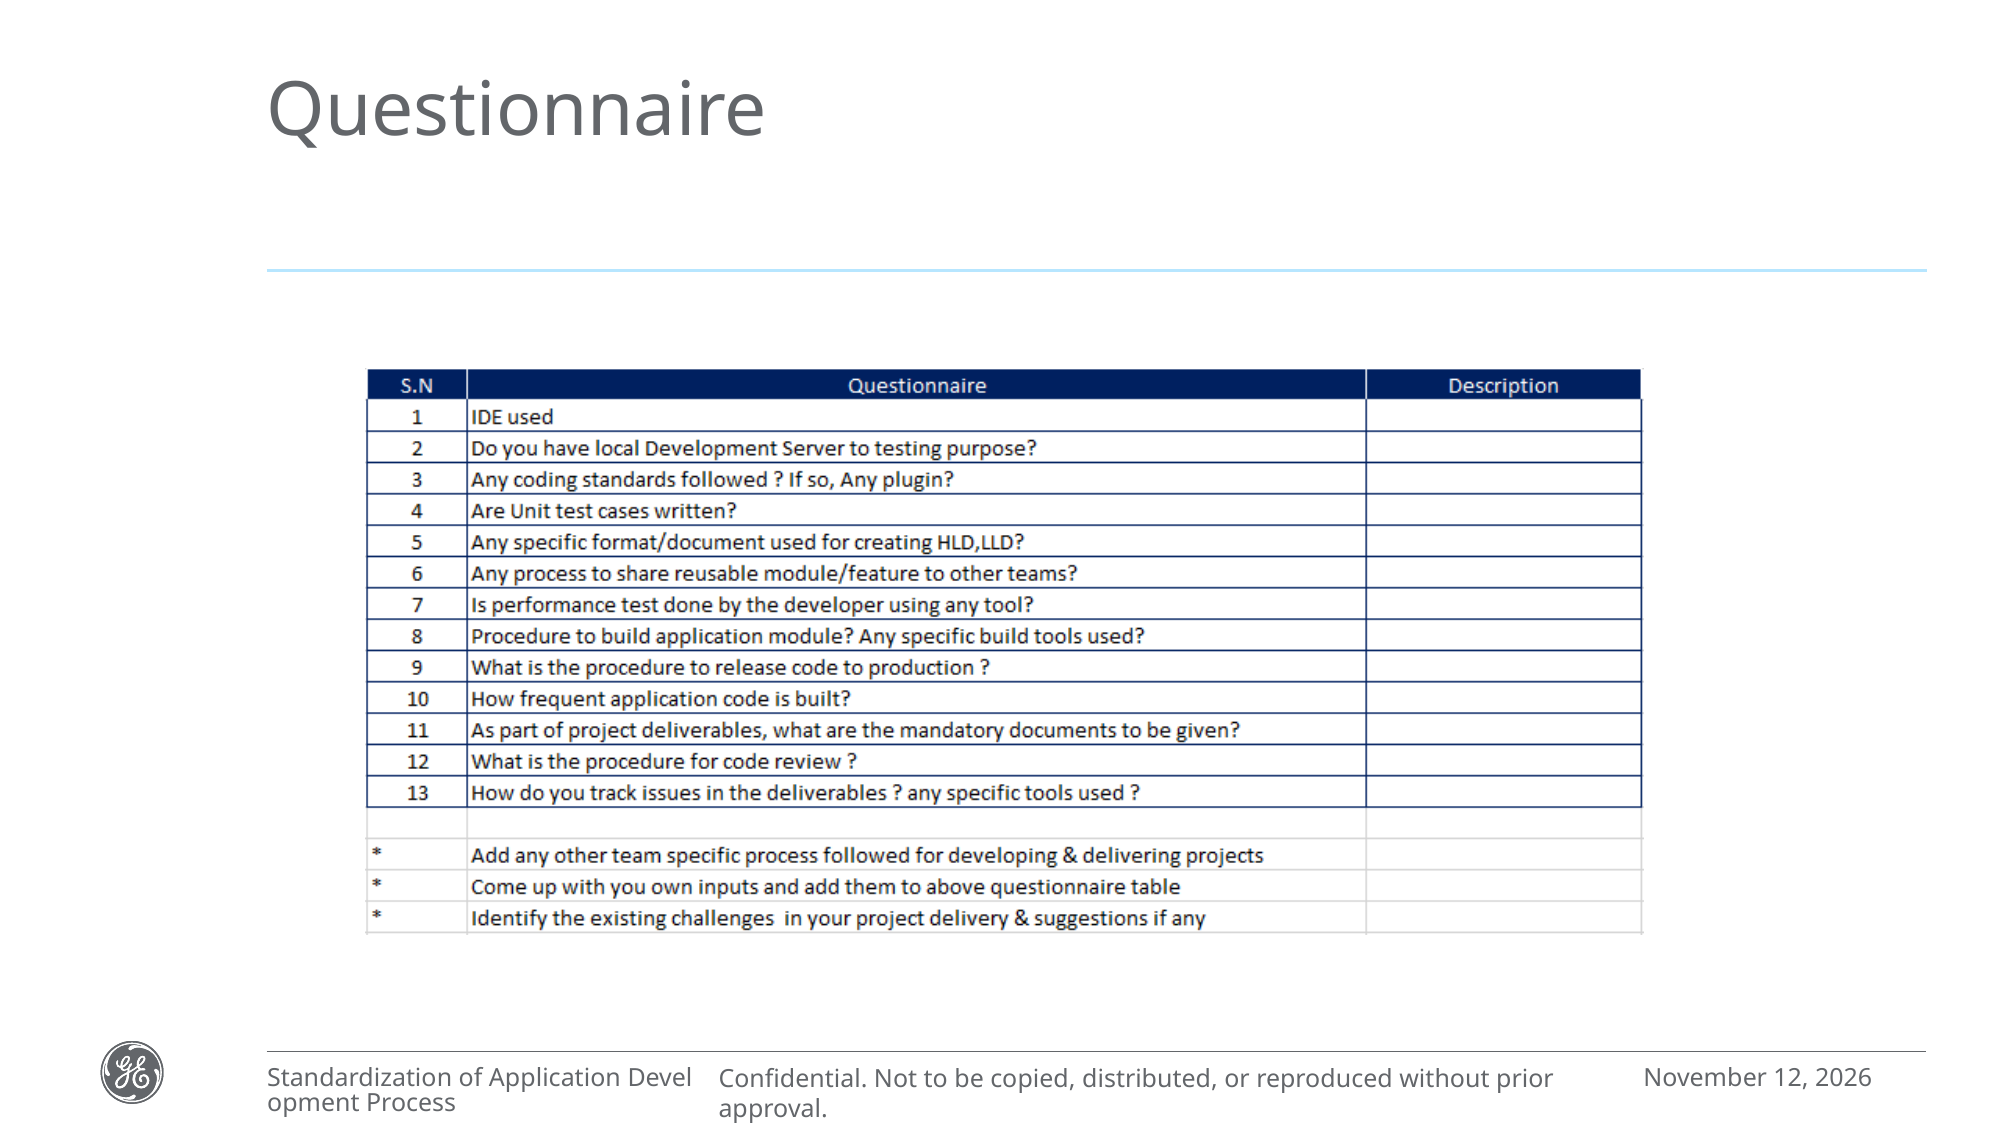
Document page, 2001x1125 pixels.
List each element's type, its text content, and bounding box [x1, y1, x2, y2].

footer Standardization of Application Development Process [266, 1061, 708, 1092]
title Questionnaire [266, 36, 1743, 186]
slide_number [1564, 1061, 1873, 1092]
picture [365, 368, 1645, 935]
